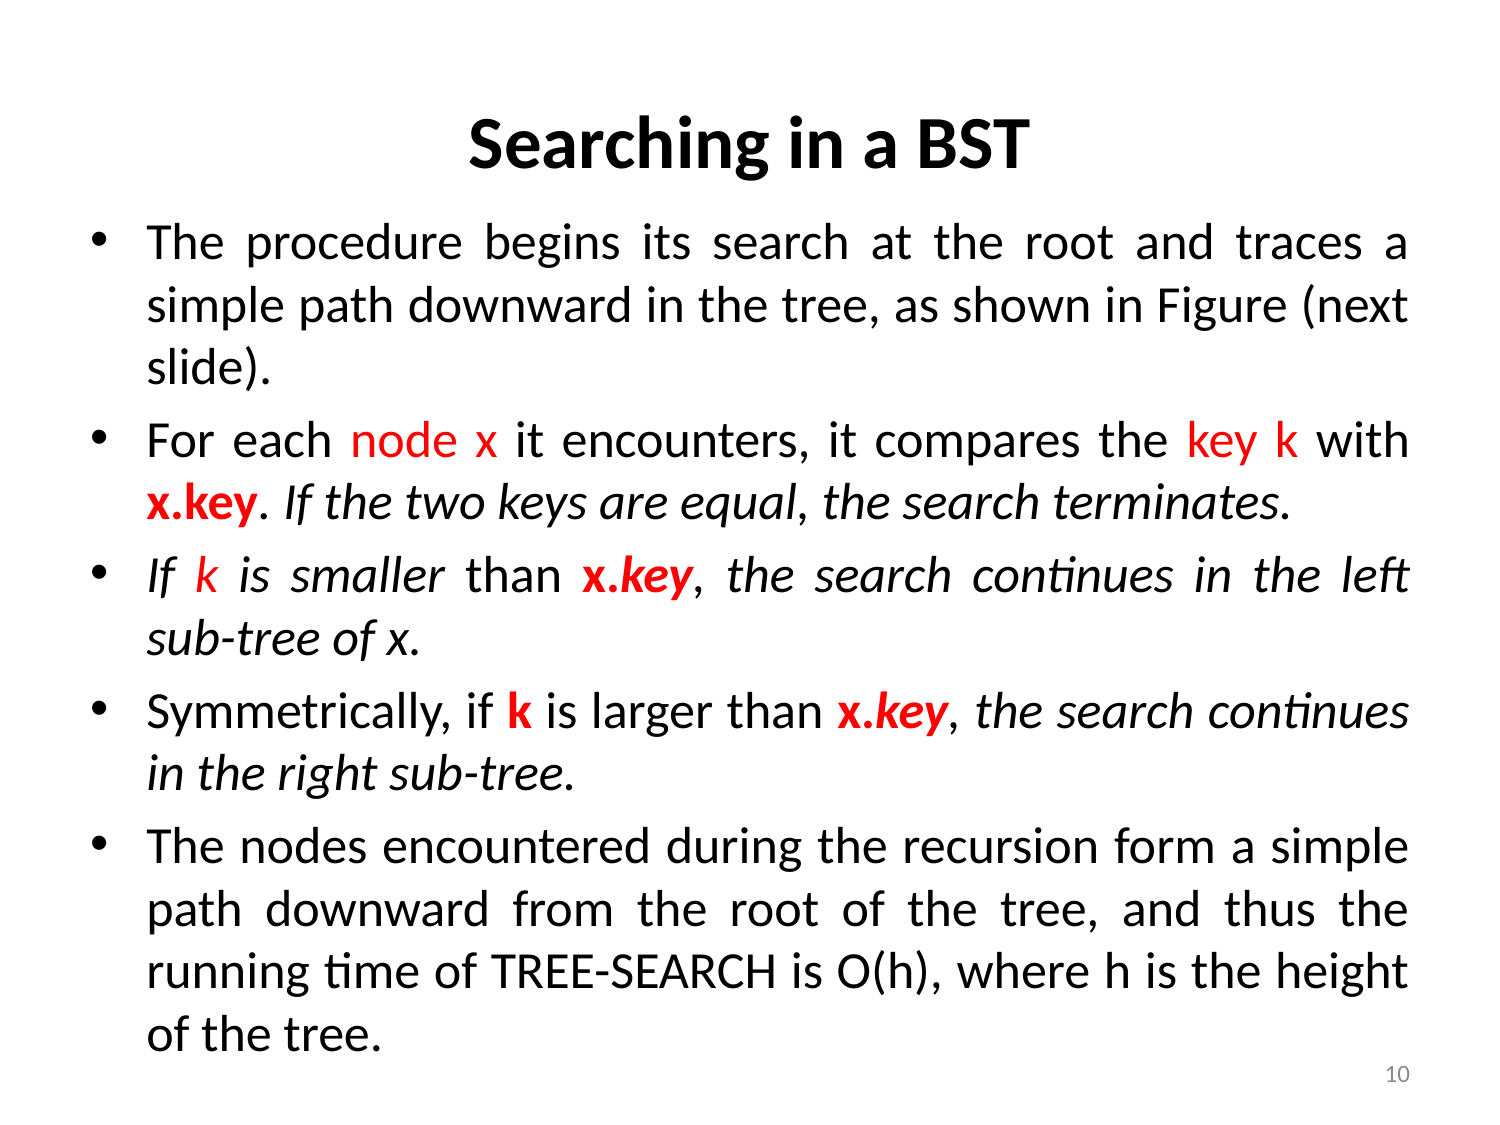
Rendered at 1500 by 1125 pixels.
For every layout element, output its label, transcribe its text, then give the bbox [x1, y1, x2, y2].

list The procedure begins its search at the root and traces a simple path downward in the tree, as shown in Figure (next slide). For each node x it encounters, it compares the key k with x.key. If the two keys are equal, the search terminates. If k is smaller than x.key, the search continues in the left sub-tree of x. Symmetrically, if k is larger than x.key, the search continues in the right sub-tree. The nodes encountered during the recursion form a simple path downward from the root of the tree, and thus the running time of TREE-SEARCH is O(h), where h is the height of the tree. [75, 233, 1425, 1075]
slide_number 10 [1074, 1042, 1425, 1103]
title Searching in a BST [75, 45, 1425, 233]
